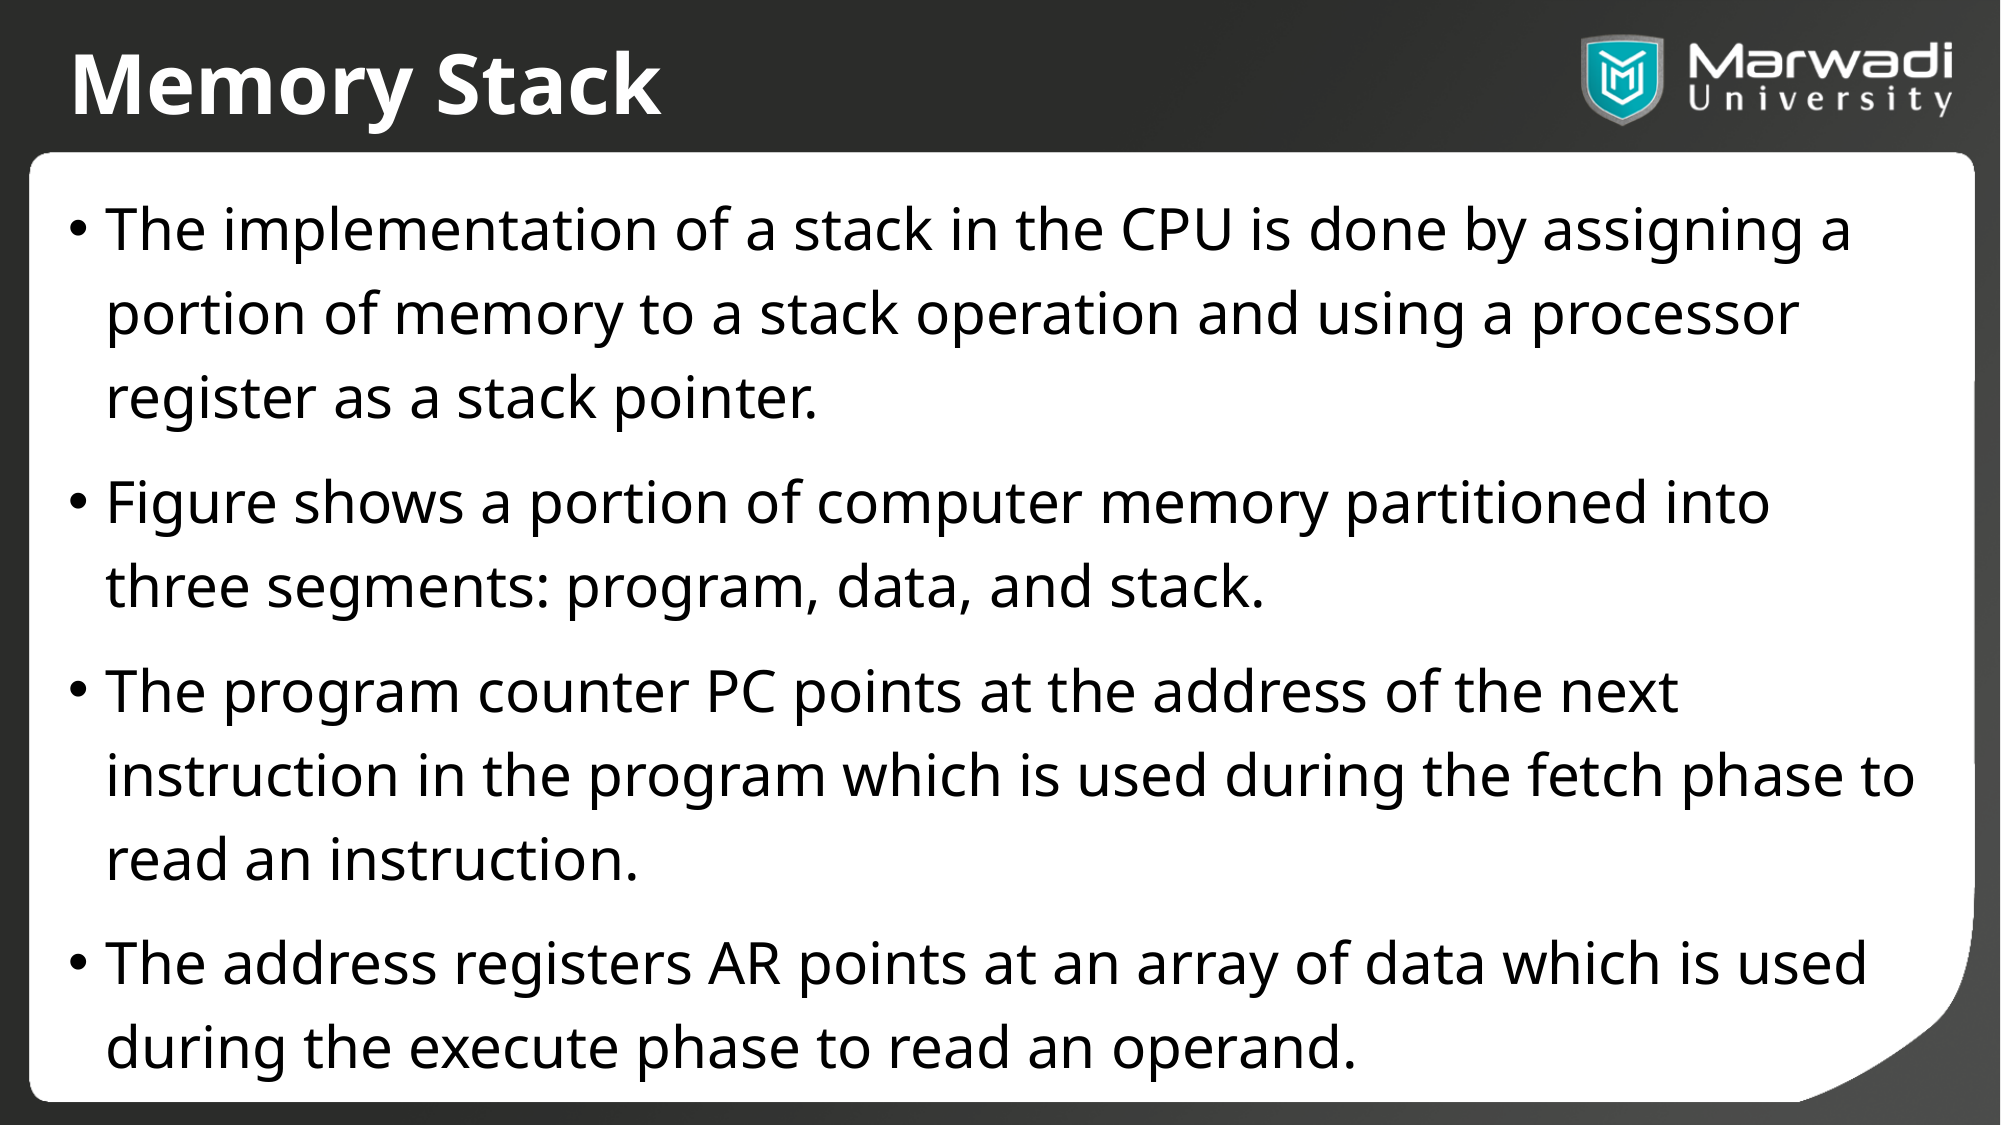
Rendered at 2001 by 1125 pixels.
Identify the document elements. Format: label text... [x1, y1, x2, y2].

list The implementation of a stack in the CPU is done by assigning a portion of memory to a stack operation and using a processor register as a stack pointer. Figure shows a portion of computer memory partitioned into three segments: program, data, and stack. The program counter PC points at the address of the next instruction in the program which is used during the fetch phase to read an instruction. The address registers AR points at an array of data which is used during the execute phase to read an operand. [53, 170, 1944, 1046]
picture [0, 0, 2001, 1125]
title Memory Stack [53, 21, 1569, 155]
